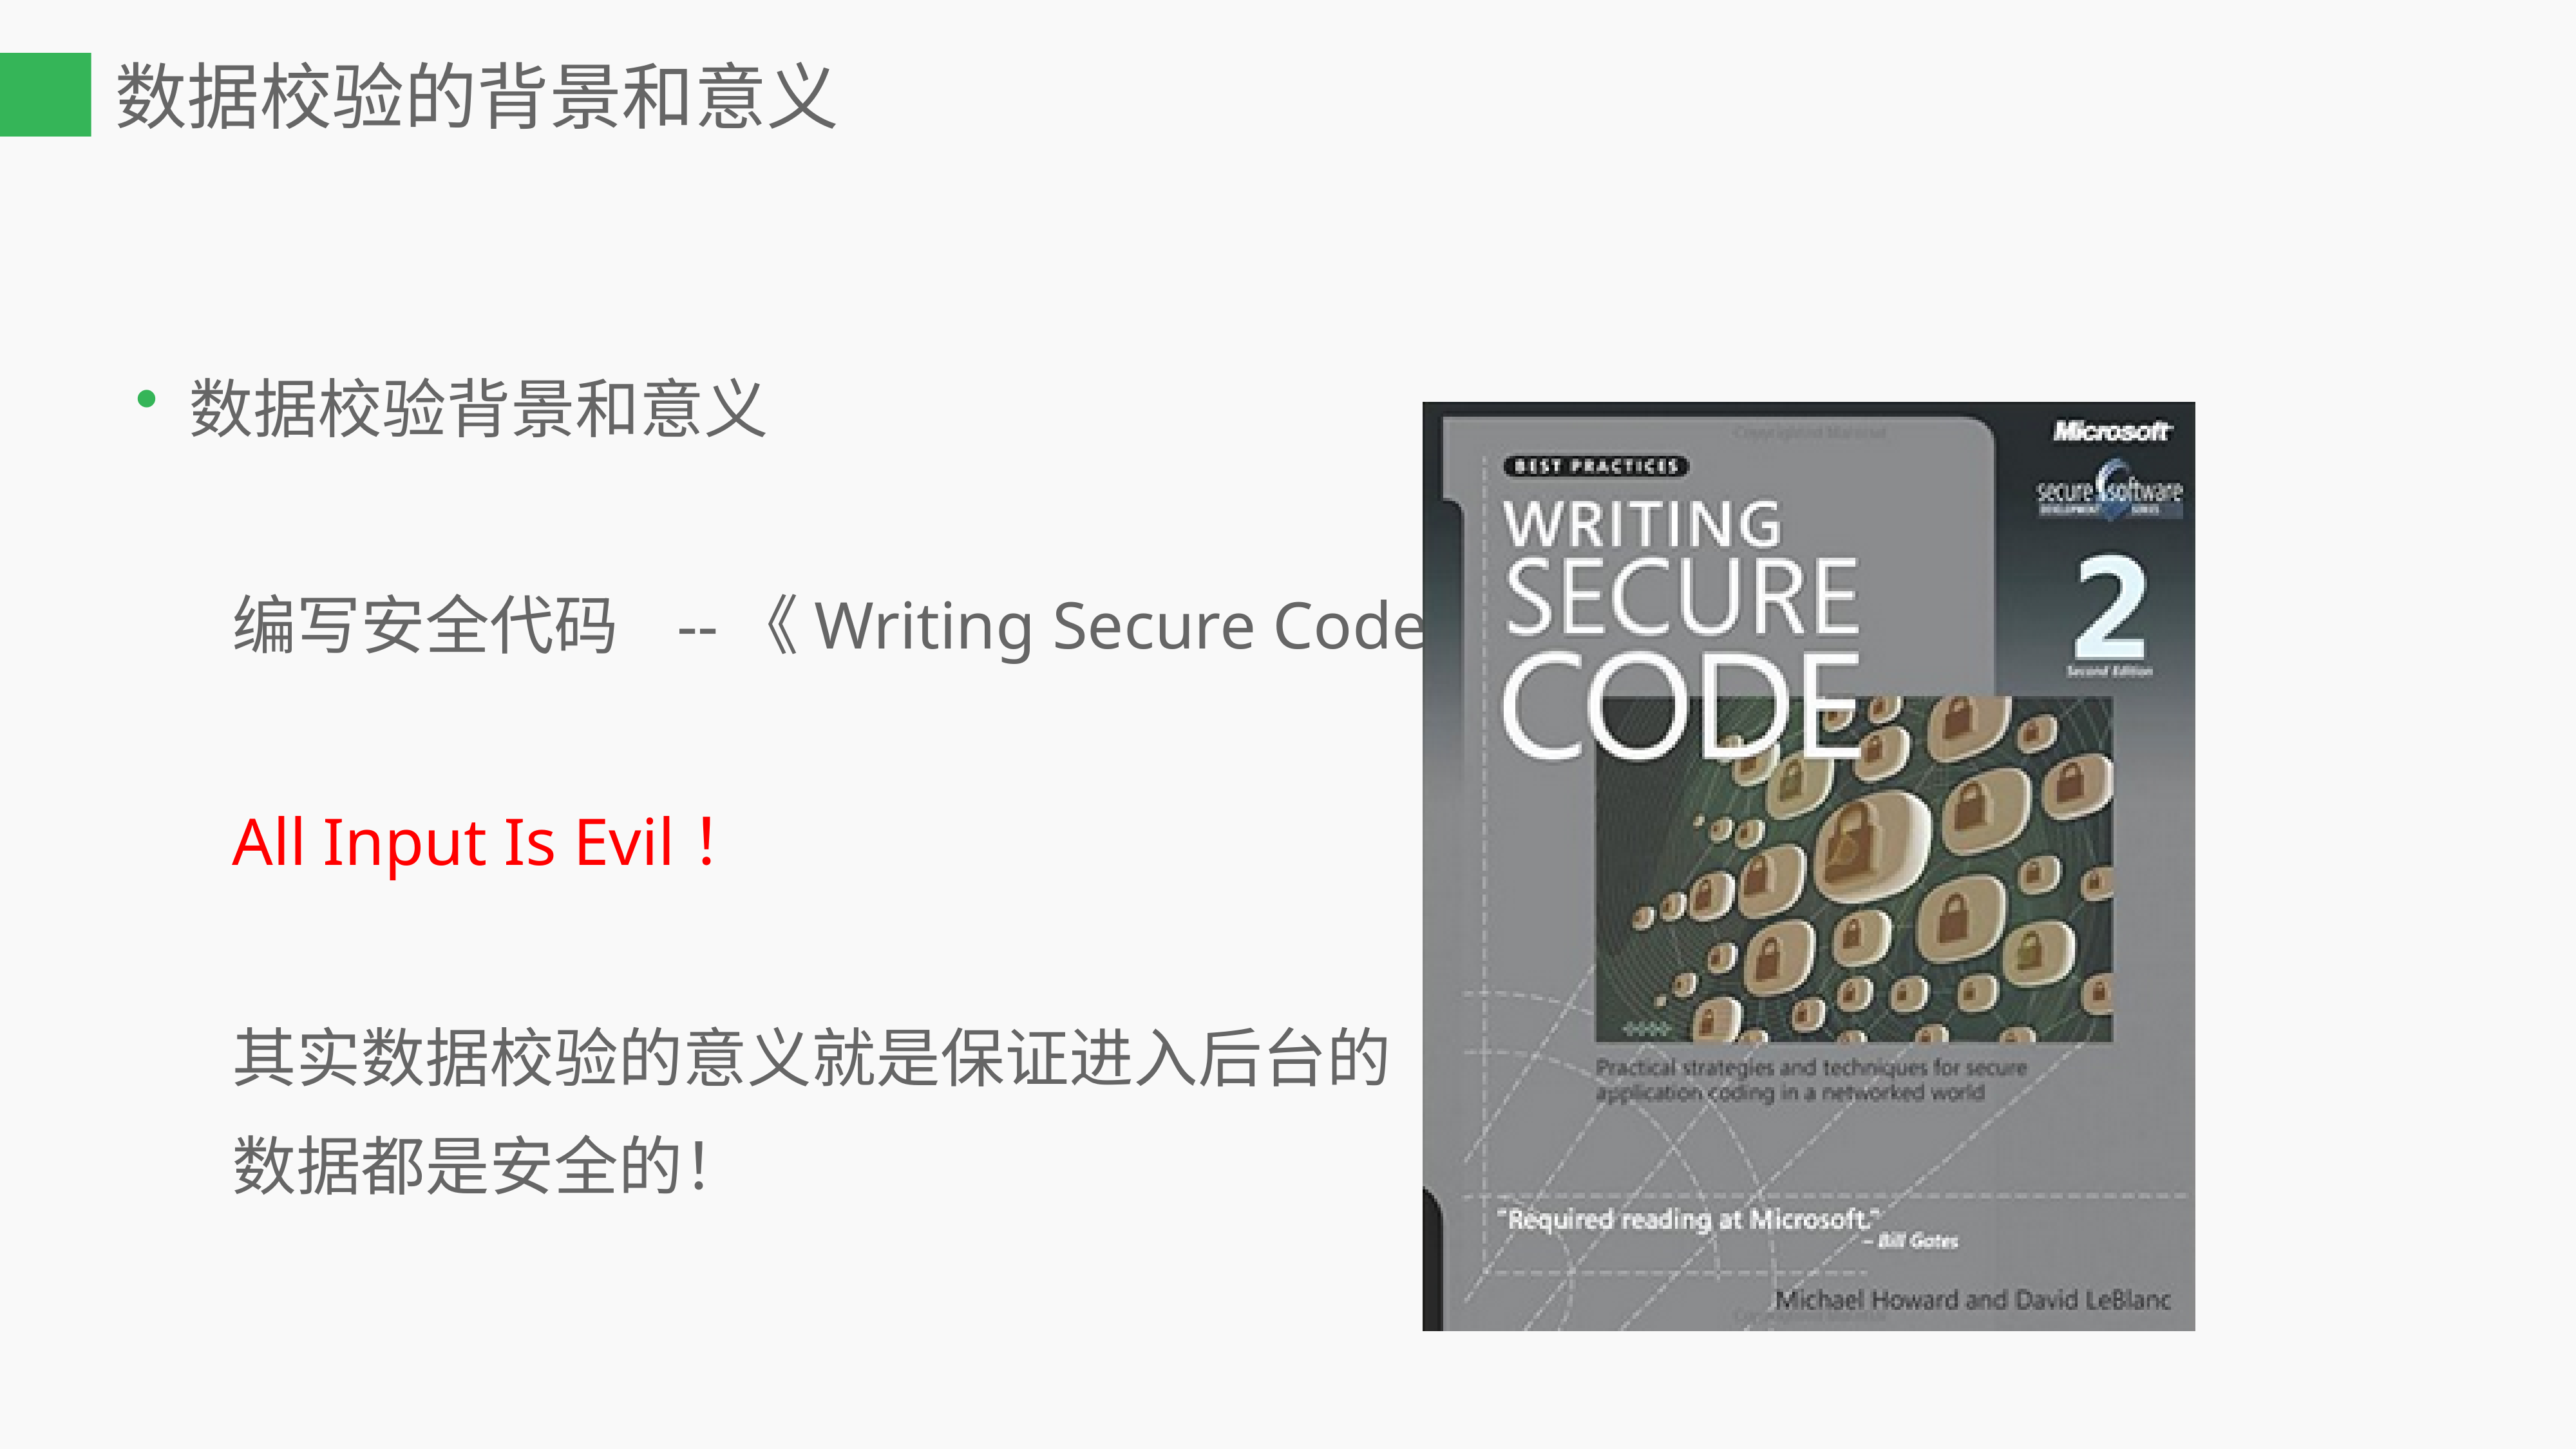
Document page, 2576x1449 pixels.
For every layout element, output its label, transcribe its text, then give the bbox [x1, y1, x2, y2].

text_box [0, 53, 91, 137]
picture [1423, 402, 2195, 1331]
list 数据校验背景和意义 编写安全代码 --《Writing Secure Code》 All Input Is Evil！ 其实数据校验的意义就是保证进入后台的 数据都是安全的！ [115, 337, 2461, 1425]
text_box 数据校验的背景和意义 [109, 45, 2540, 144]
